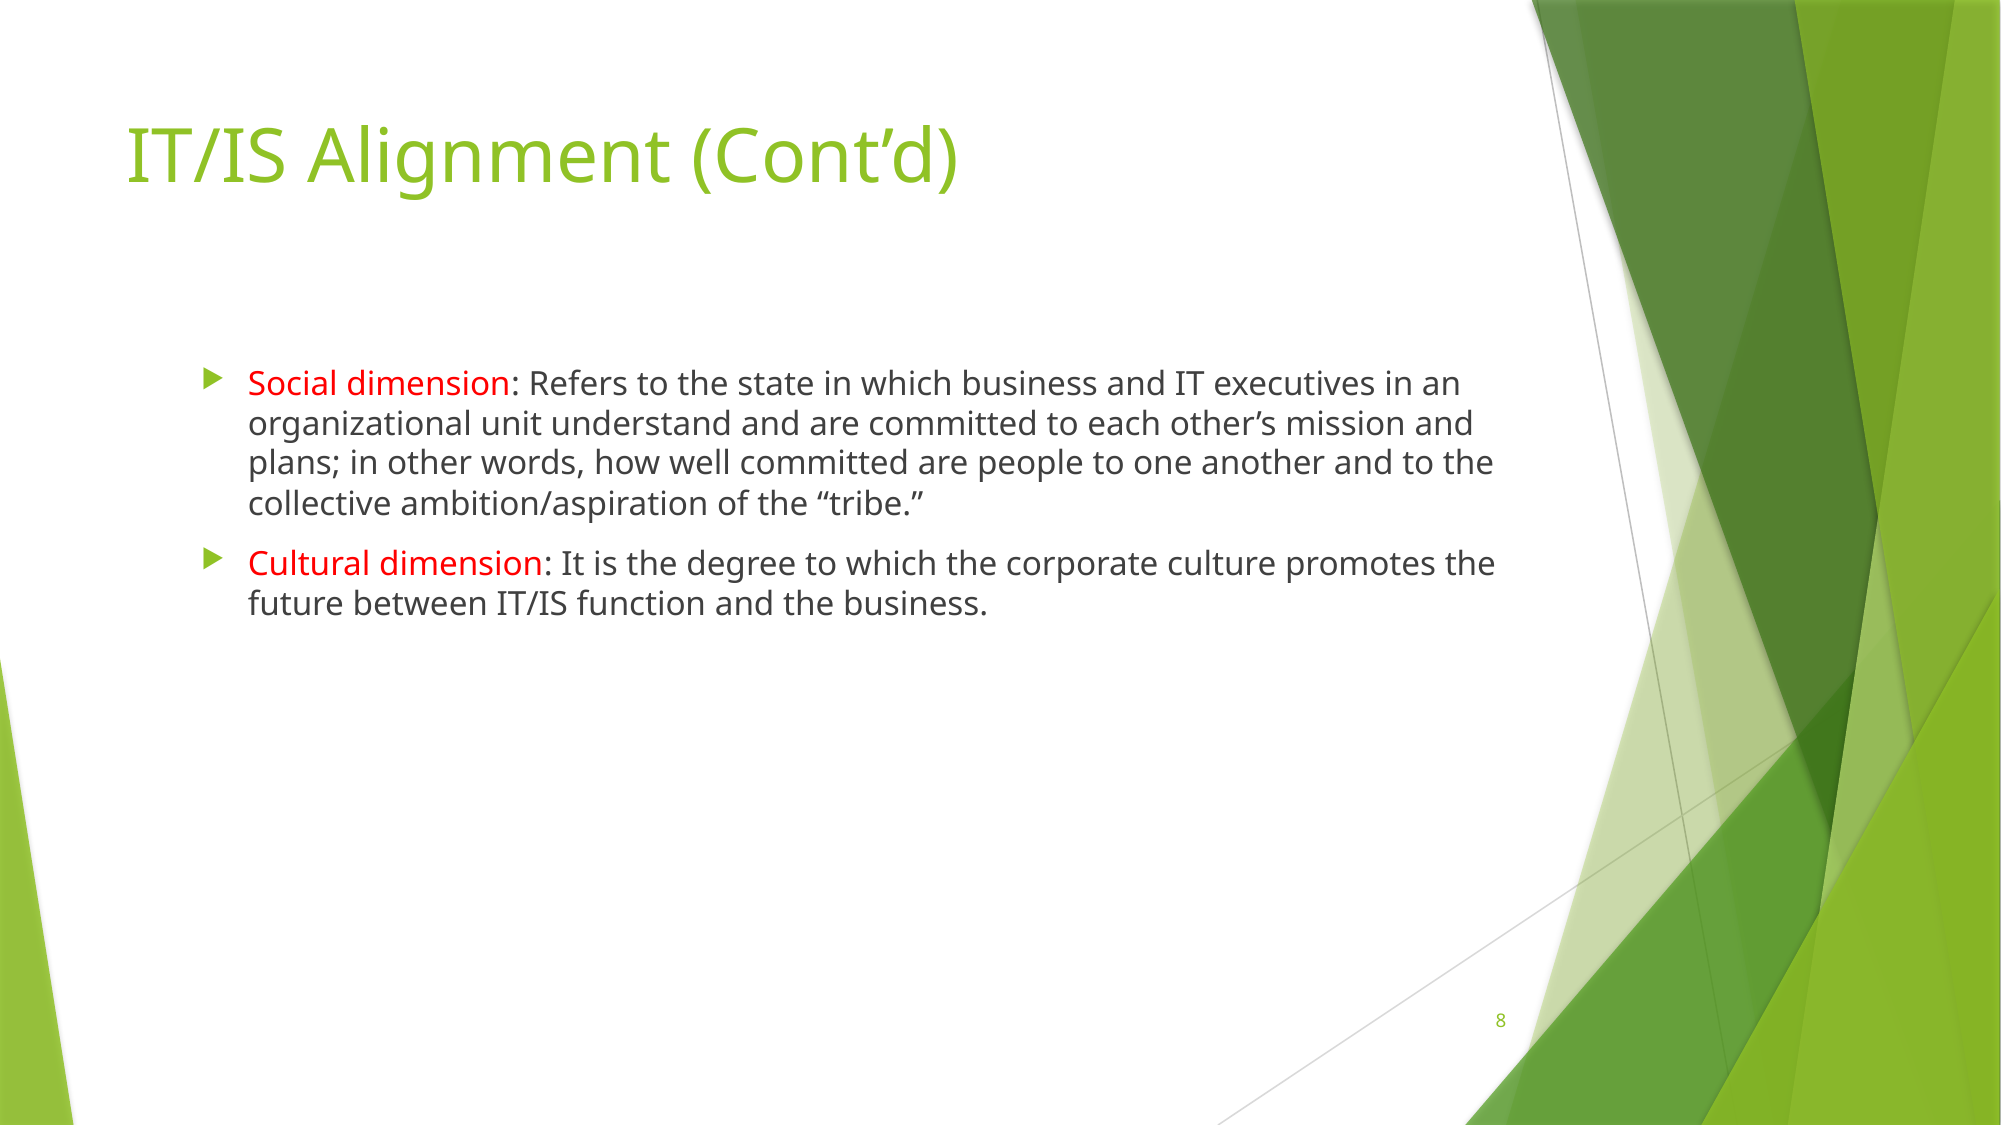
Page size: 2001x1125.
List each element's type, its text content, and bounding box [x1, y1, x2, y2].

slide_number 8 [1409, 991, 1522, 1051]
title IT/IS Alignment (Cont’d) [111, 99, 1522, 317]
list Social dimension: Refers to the state in which business and IT executives in an organizational unit understand and are committed to each other’s mission and plans; in other words, how well committed are people to one another and to the collective ambition/aspiration of the “tribe.” Cultural dimension: It is the degree to which the corporate culture promotes the future between IT/IS function and the business. [111, 354, 1522, 992]
